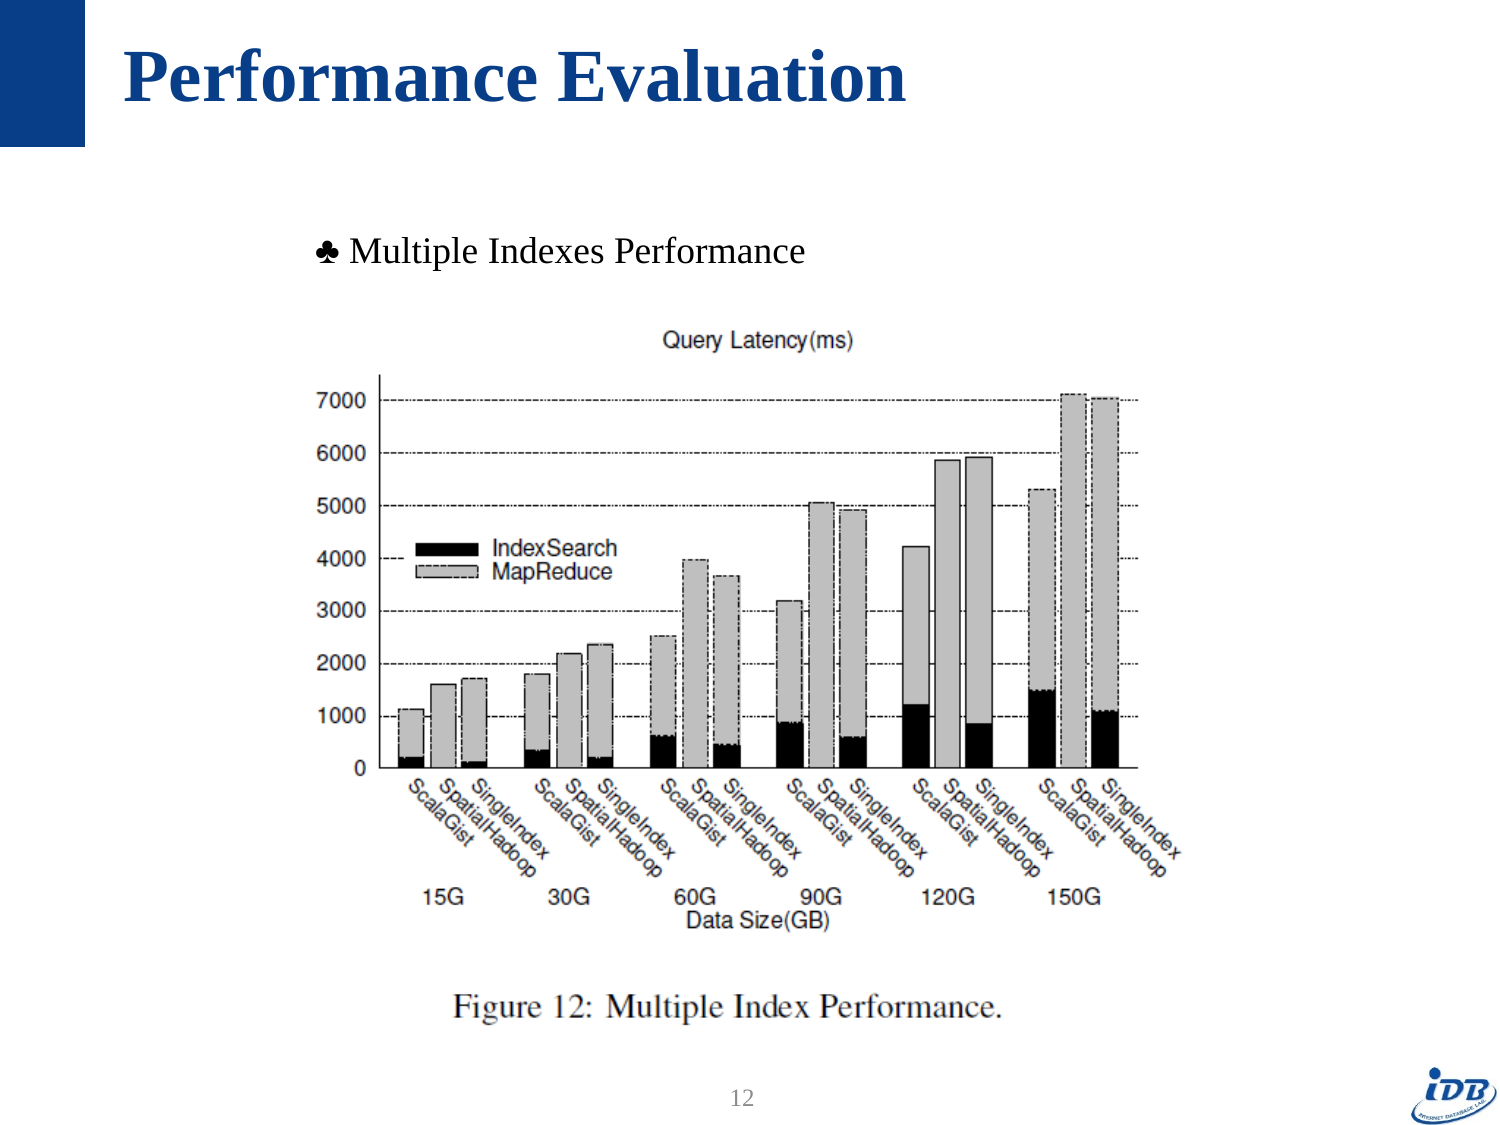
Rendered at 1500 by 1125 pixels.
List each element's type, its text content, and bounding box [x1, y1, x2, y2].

picture [0, 0, 85, 147]
picture [300, 322, 1191, 1034]
title Performance Evaluation [108, 15, 1379, 140]
slide_number 12 [573, 1076, 911, 1118]
text_box ♣ Multiple Indexes Performance [300, 218, 1436, 279]
picture [1411, 1067, 1497, 1125]
